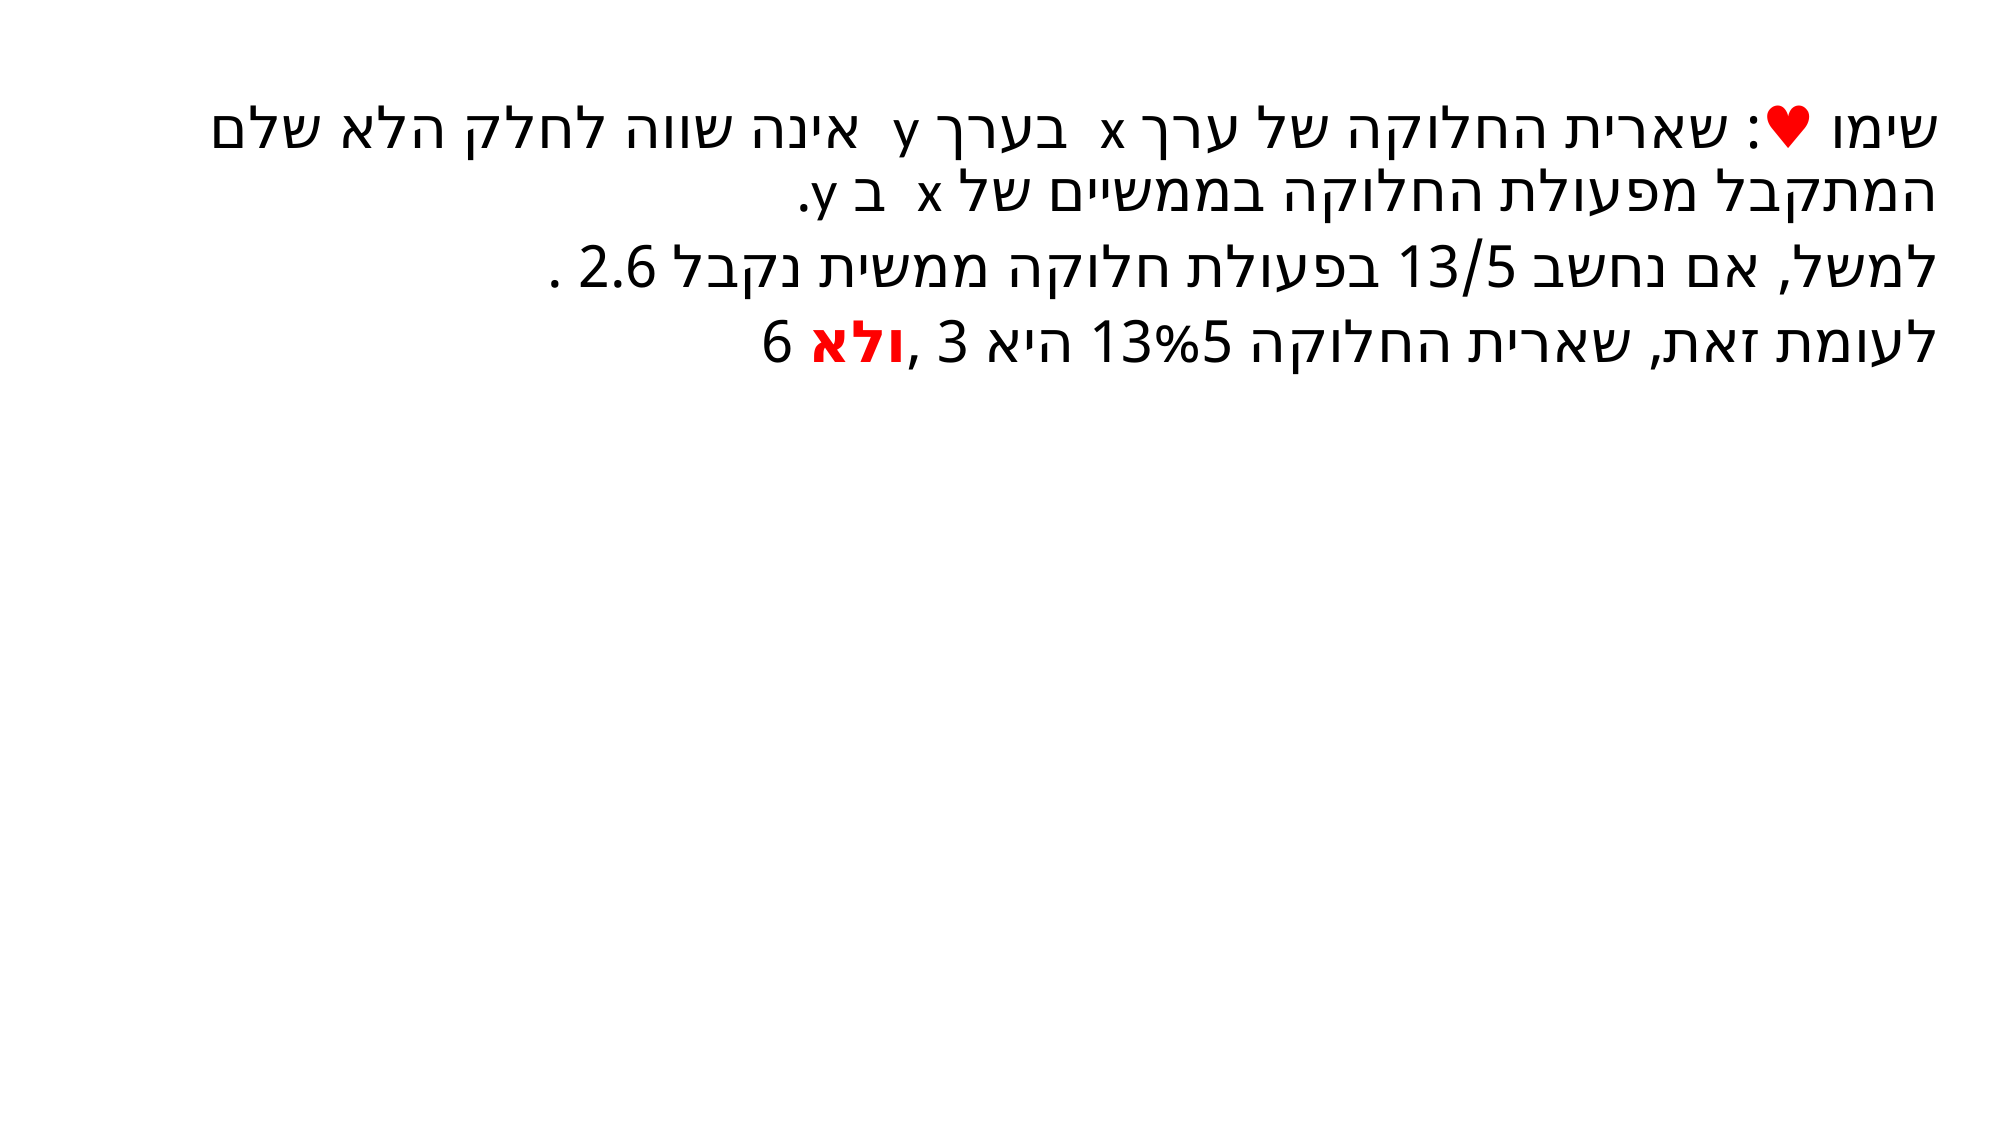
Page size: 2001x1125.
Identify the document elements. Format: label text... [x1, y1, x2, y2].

text_box שימו ♥: שארית החלוקה של ערך x בערך y אינה שווה לחלק הלא שלם המתקבל מפעולת החלוקה בממשיים של x ב y. למשל, אם נחשב 13/5 בפעולת חלוקה ממשית נקבל 2.6 . לעומת זאת, שארית החלוקה 13%5 היא 3 ,ולא 6 [45, 91, 1955, 383]
